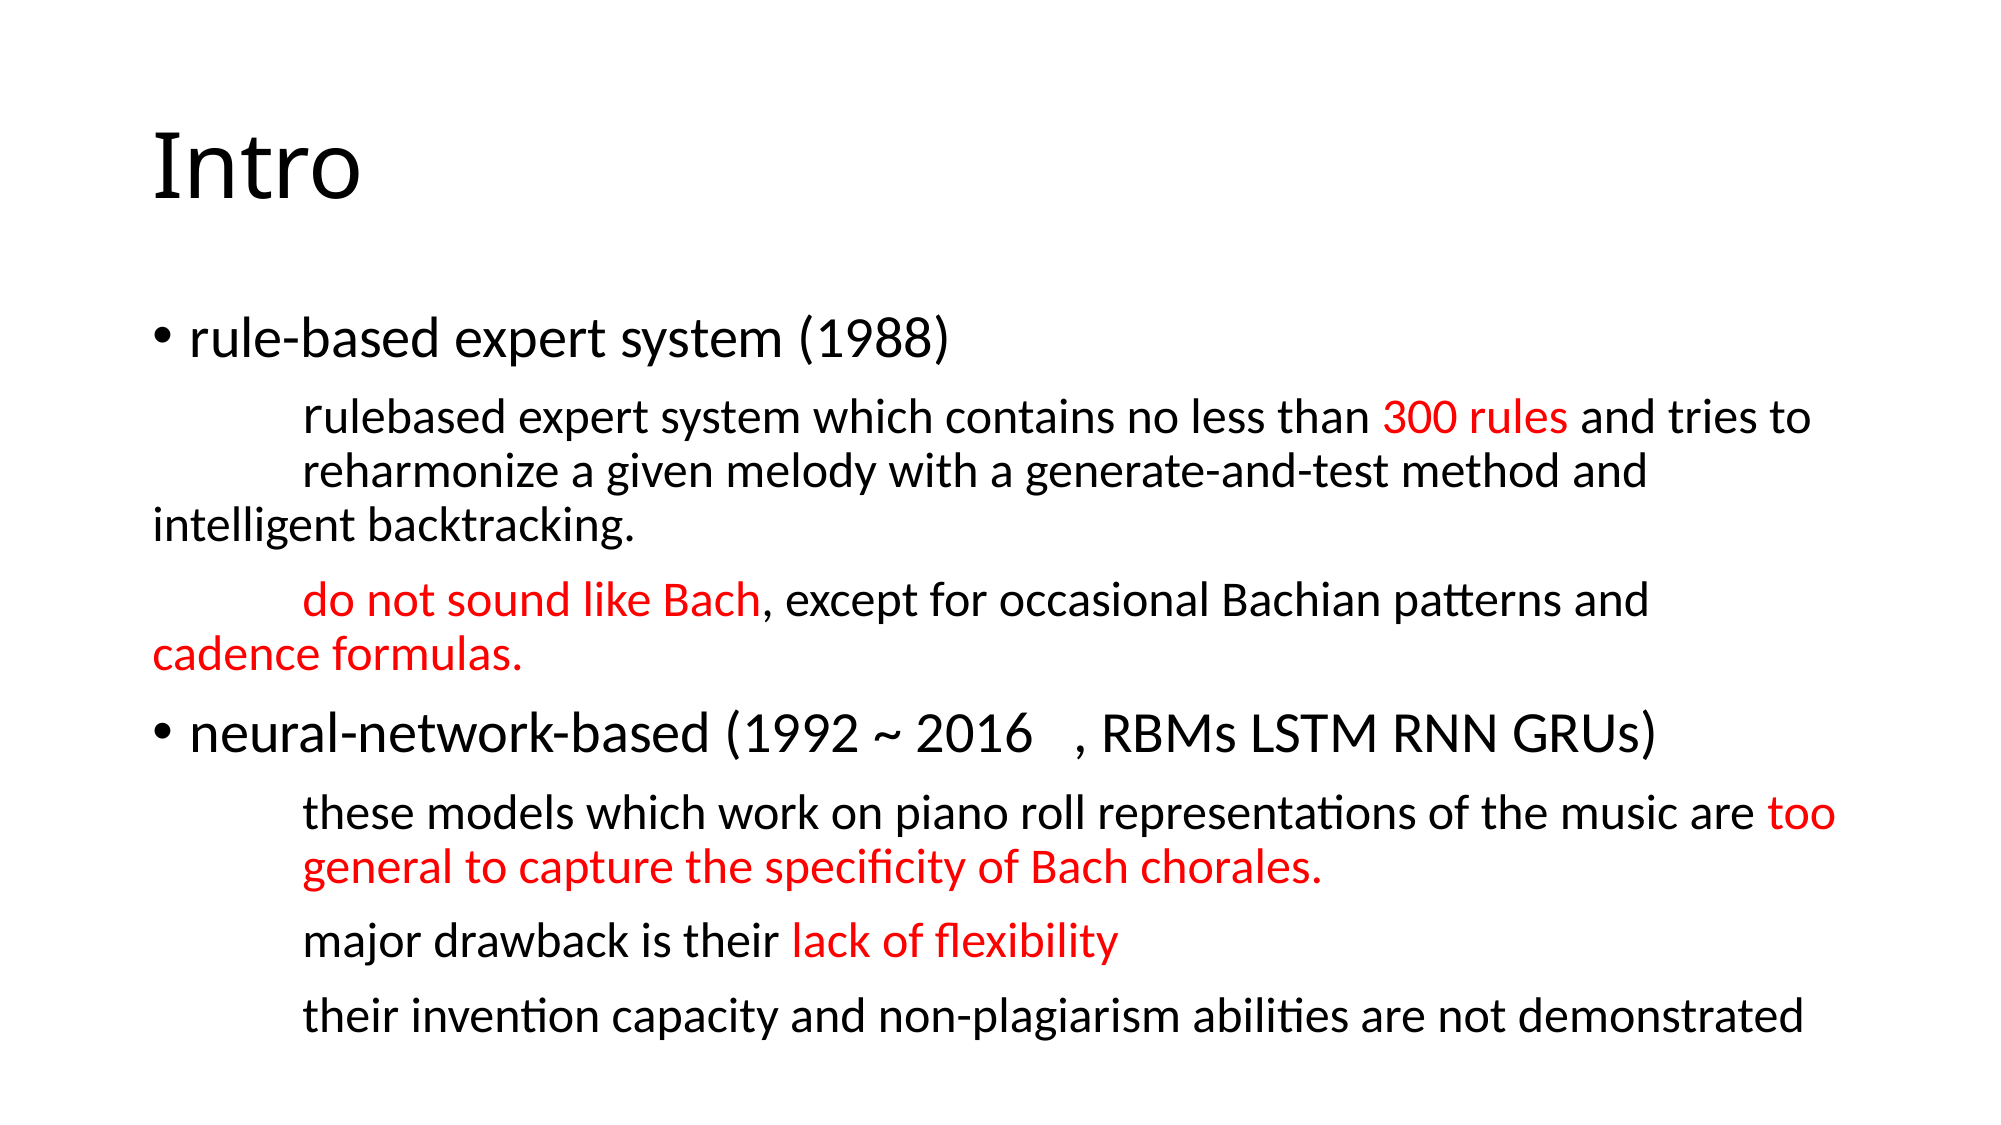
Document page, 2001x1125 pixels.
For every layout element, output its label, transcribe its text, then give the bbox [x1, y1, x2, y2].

title Intro [137, 59, 1863, 278]
list rule-based expert system (1988) rulebased expert system which contains no less than 300 rules and tries to reharmonize a given melody with a generate-and-test method and intelligent backtracking. do not sound like Bach, except for occasional Bachian patterns and cadence formulas. neural-network-based (1992 ~ 2016 , RBMs LSTM RNN GRUs) these models which work on piano roll representations of the music are too general to capture the specificity of Bach chorales. major drawback is their lack of flexibility their invention capacity and non-plagiarism abilities are not demonstrated [137, 299, 1863, 1082]
